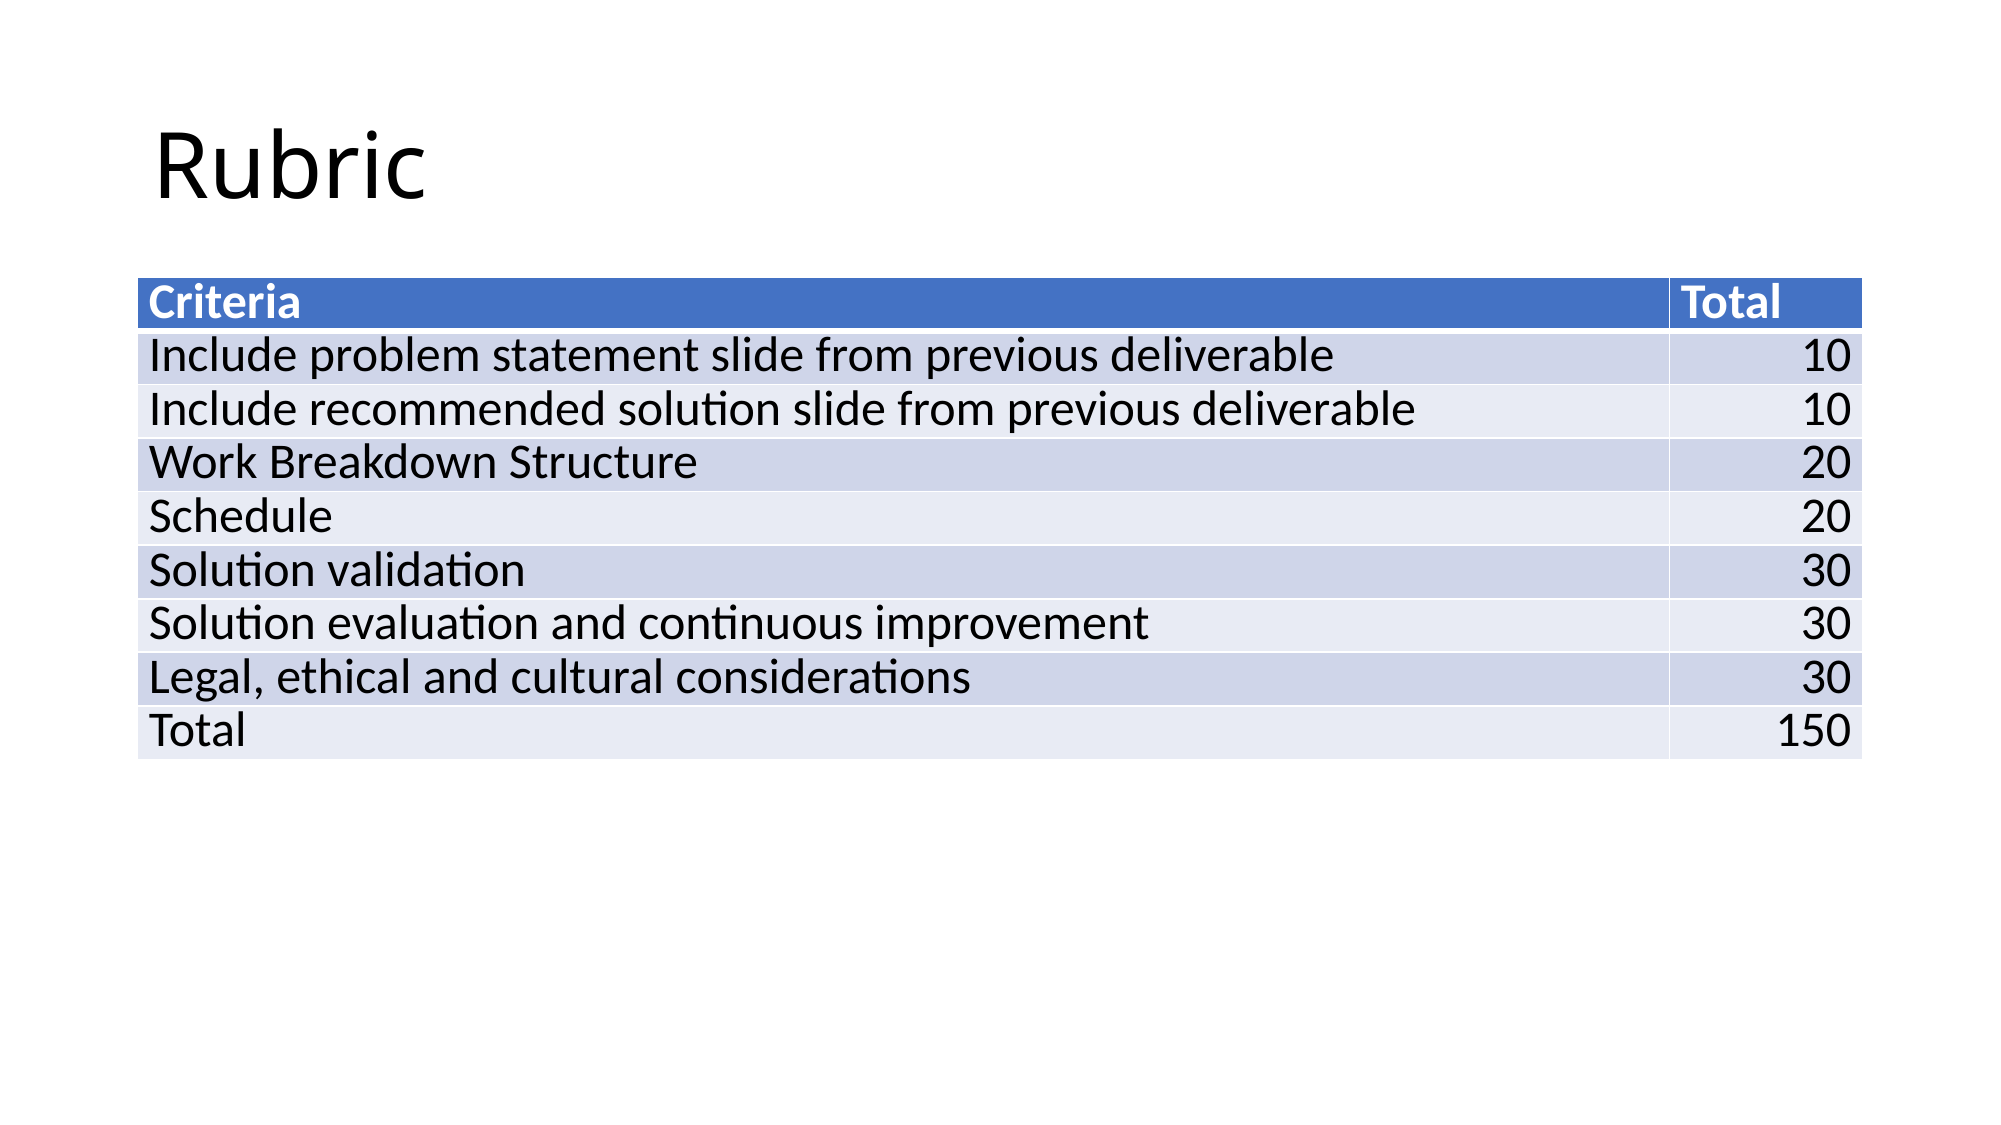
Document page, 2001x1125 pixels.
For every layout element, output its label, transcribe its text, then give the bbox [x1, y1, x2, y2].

table_cell Solution validation [138, 546, 1669, 598]
table_cell Include problem statement slide from previous deliverable [138, 334, 1669, 384]
table_header Total [1670, 278, 1862, 328]
table_cell 10 [1670, 385, 1862, 437]
title Rubric [137, 59, 1863, 276]
table_cell Legal, ethical and cultural considerations [138, 653, 1669, 705]
table_cell Solution evaluation and continuous improvement [138, 600, 1669, 651]
table_cell 30 [1670, 600, 1862, 651]
table_cell 150 [1670, 707, 1862, 759]
table_cell 20 [1670, 492, 1862, 544]
table_cell 30 [1670, 653, 1862, 705]
table_cell 20 [1670, 439, 1862, 491]
table_cell 30 [1670, 546, 1862, 598]
table_cell 10 [1670, 334, 1862, 384]
table_cell Schedule [138, 492, 1669, 544]
table_cell Work Breakdown Structure [138, 439, 1669, 491]
table_header Criteria [138, 278, 1669, 328]
table_cell Include recommended solution slide from previous deliverable [138, 385, 1669, 437]
table_cell Total [138, 707, 1669, 759]
